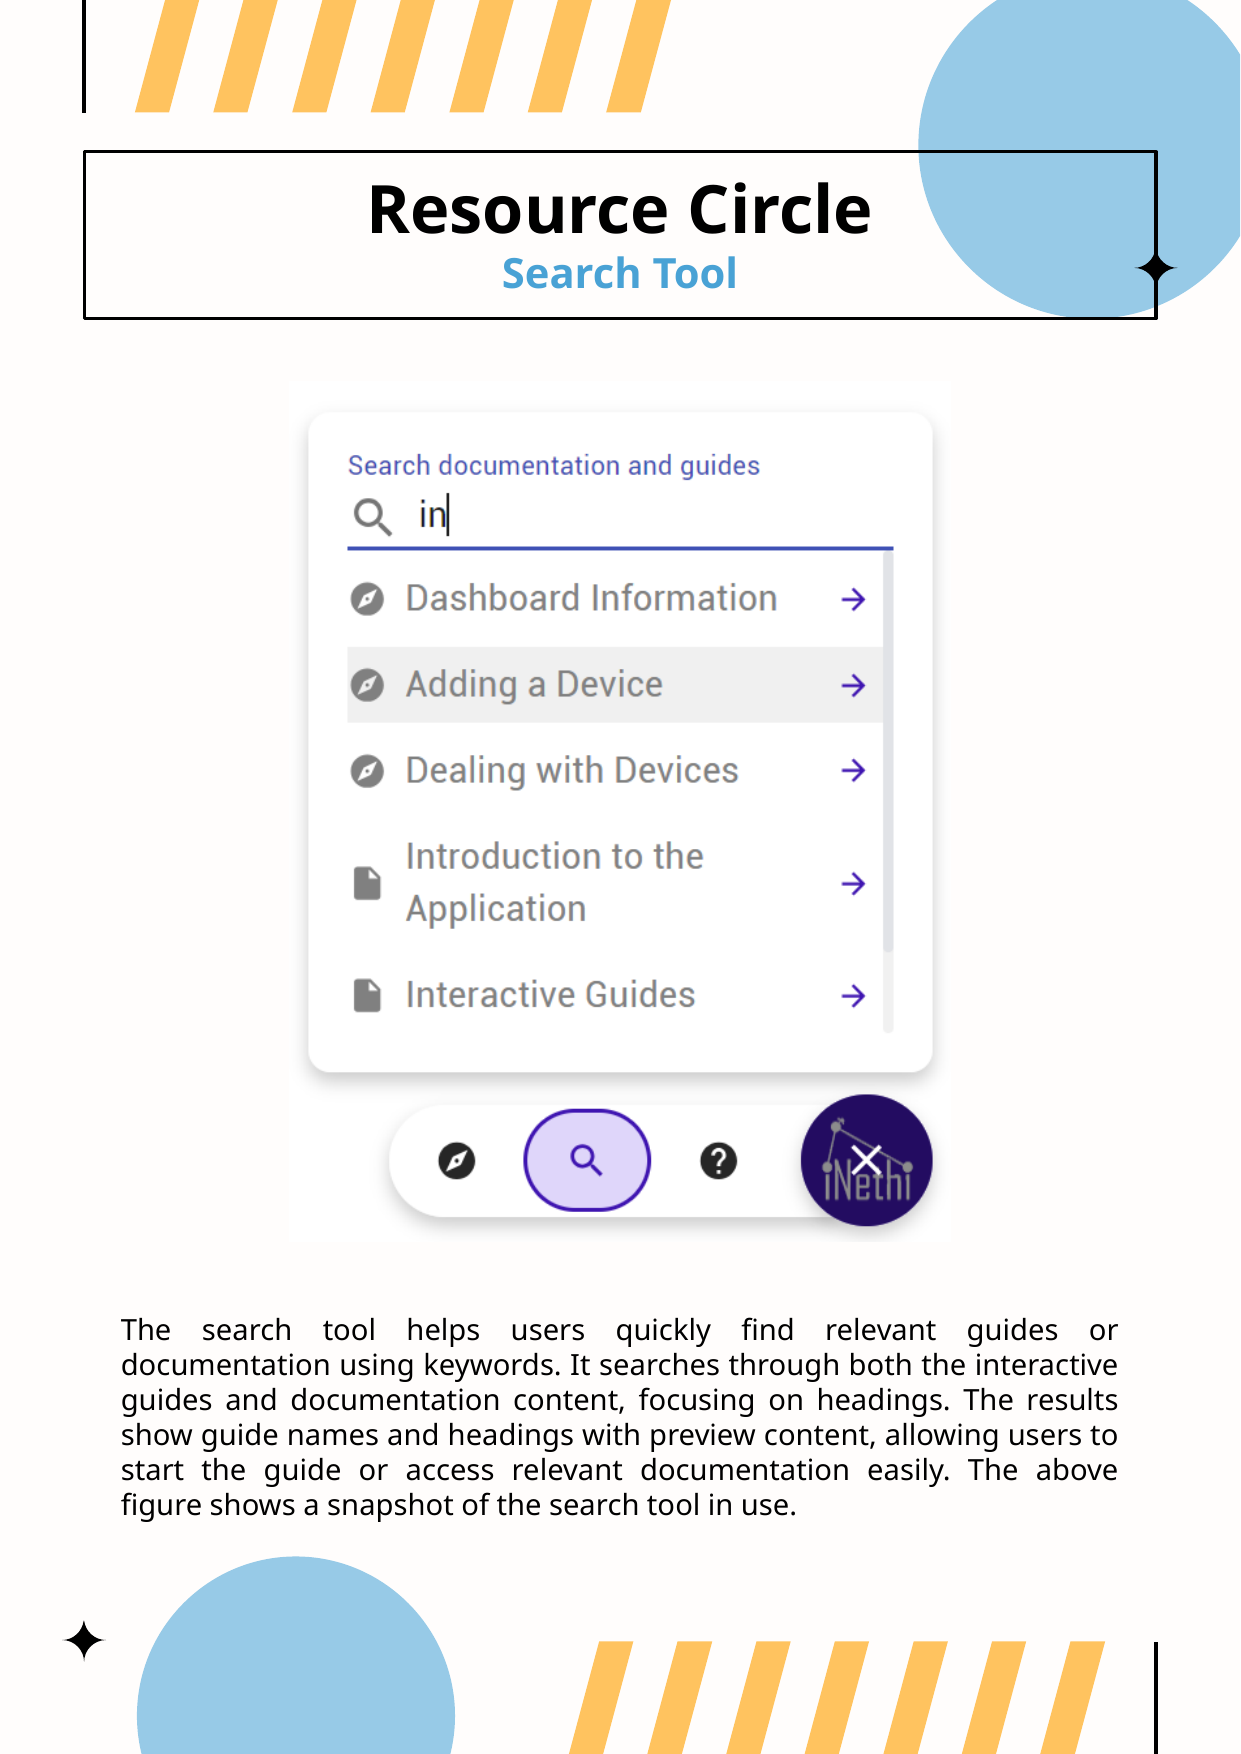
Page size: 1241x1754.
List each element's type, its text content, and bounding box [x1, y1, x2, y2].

picture [288, 381, 951, 1242]
text_box [918, 0, 1241, 306]
text_box [1134, 248, 1178, 290]
title Resource Circle Search Tool [83, 150, 1158, 320]
text_box The search tool helps users quickly find relevant guides or documentation using keywords. It searches through both the interactive guides and documentation content, focusing on headings. The results show guide names and headings with preview content, allowing users to start the guide or access relevant documentation easily. The above figure shows a snapshot of the search tool in use. [106, 1304, 1134, 1529]
